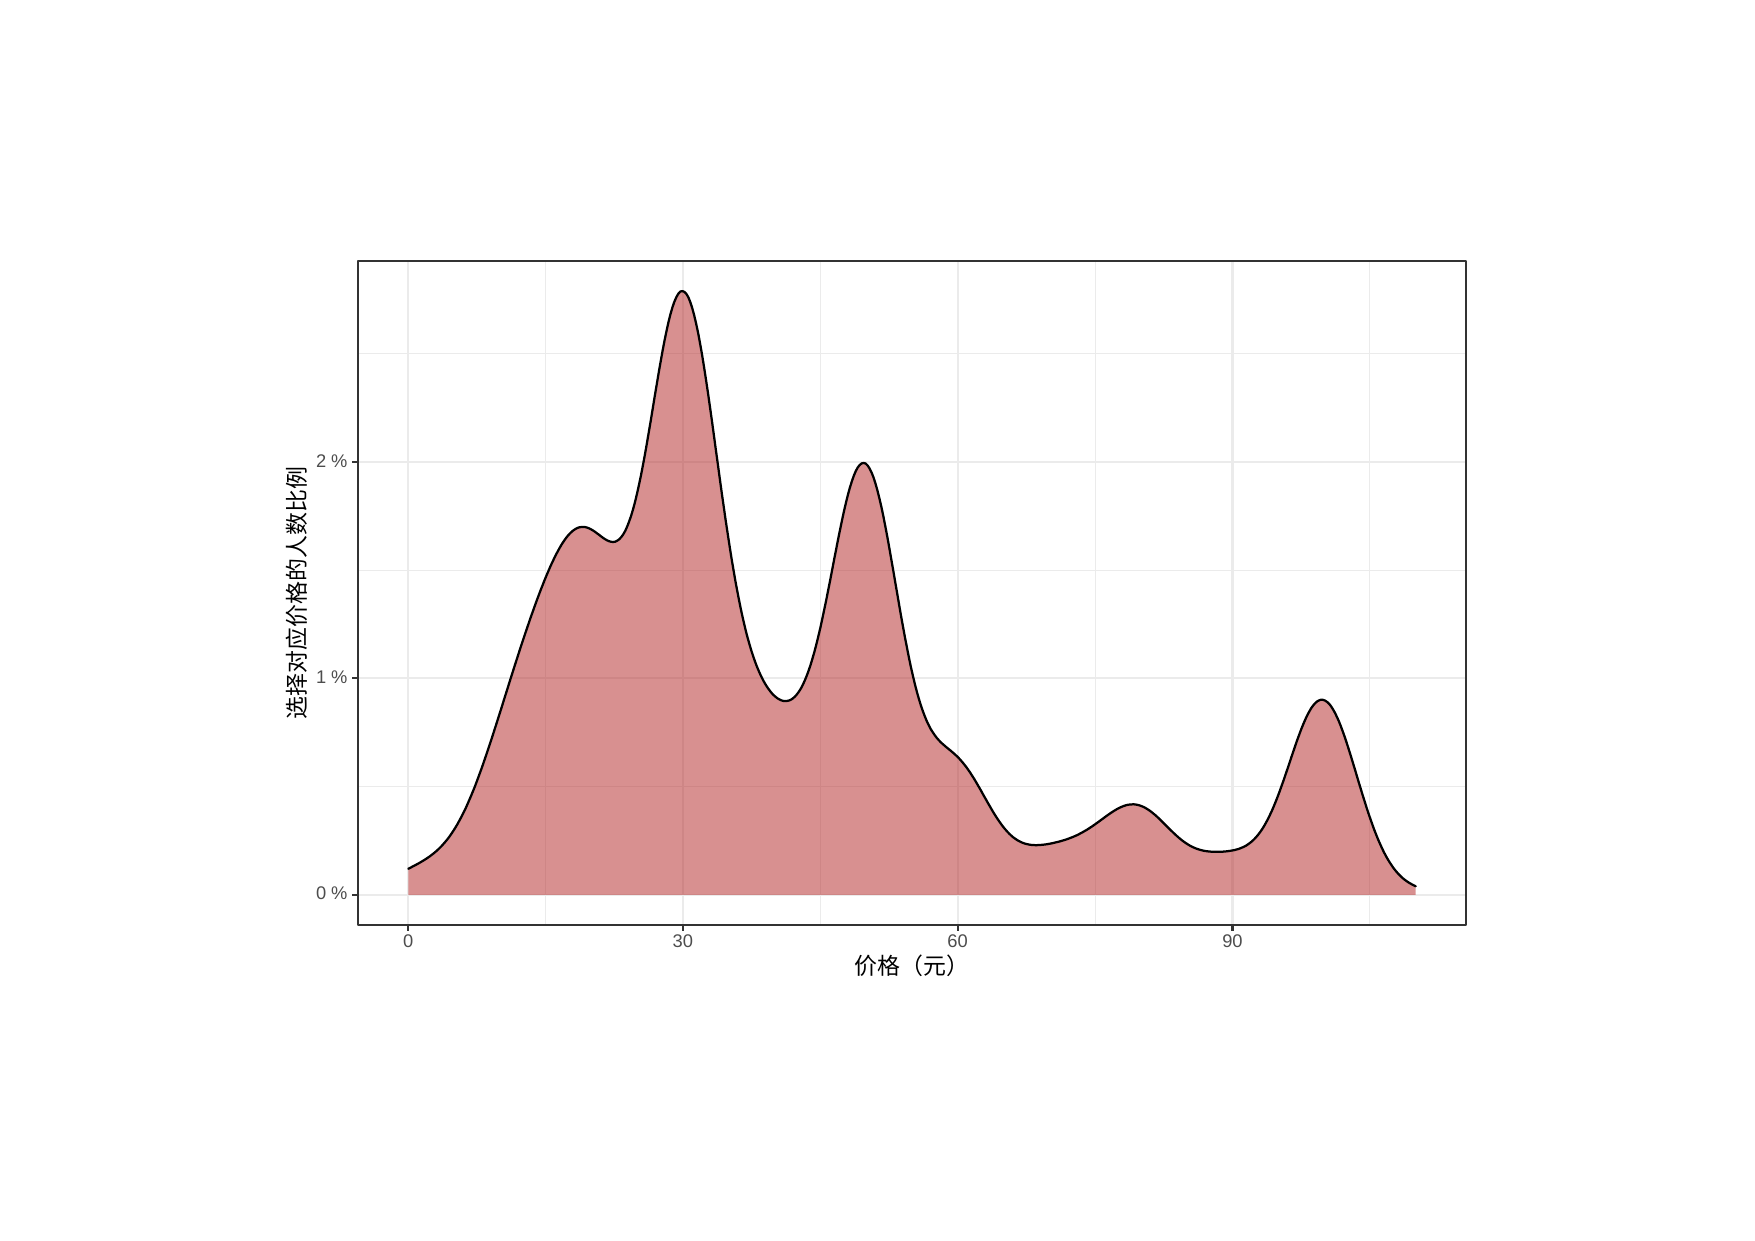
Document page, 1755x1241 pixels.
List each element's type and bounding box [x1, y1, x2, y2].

text_box [277, 249, 1478, 992]
